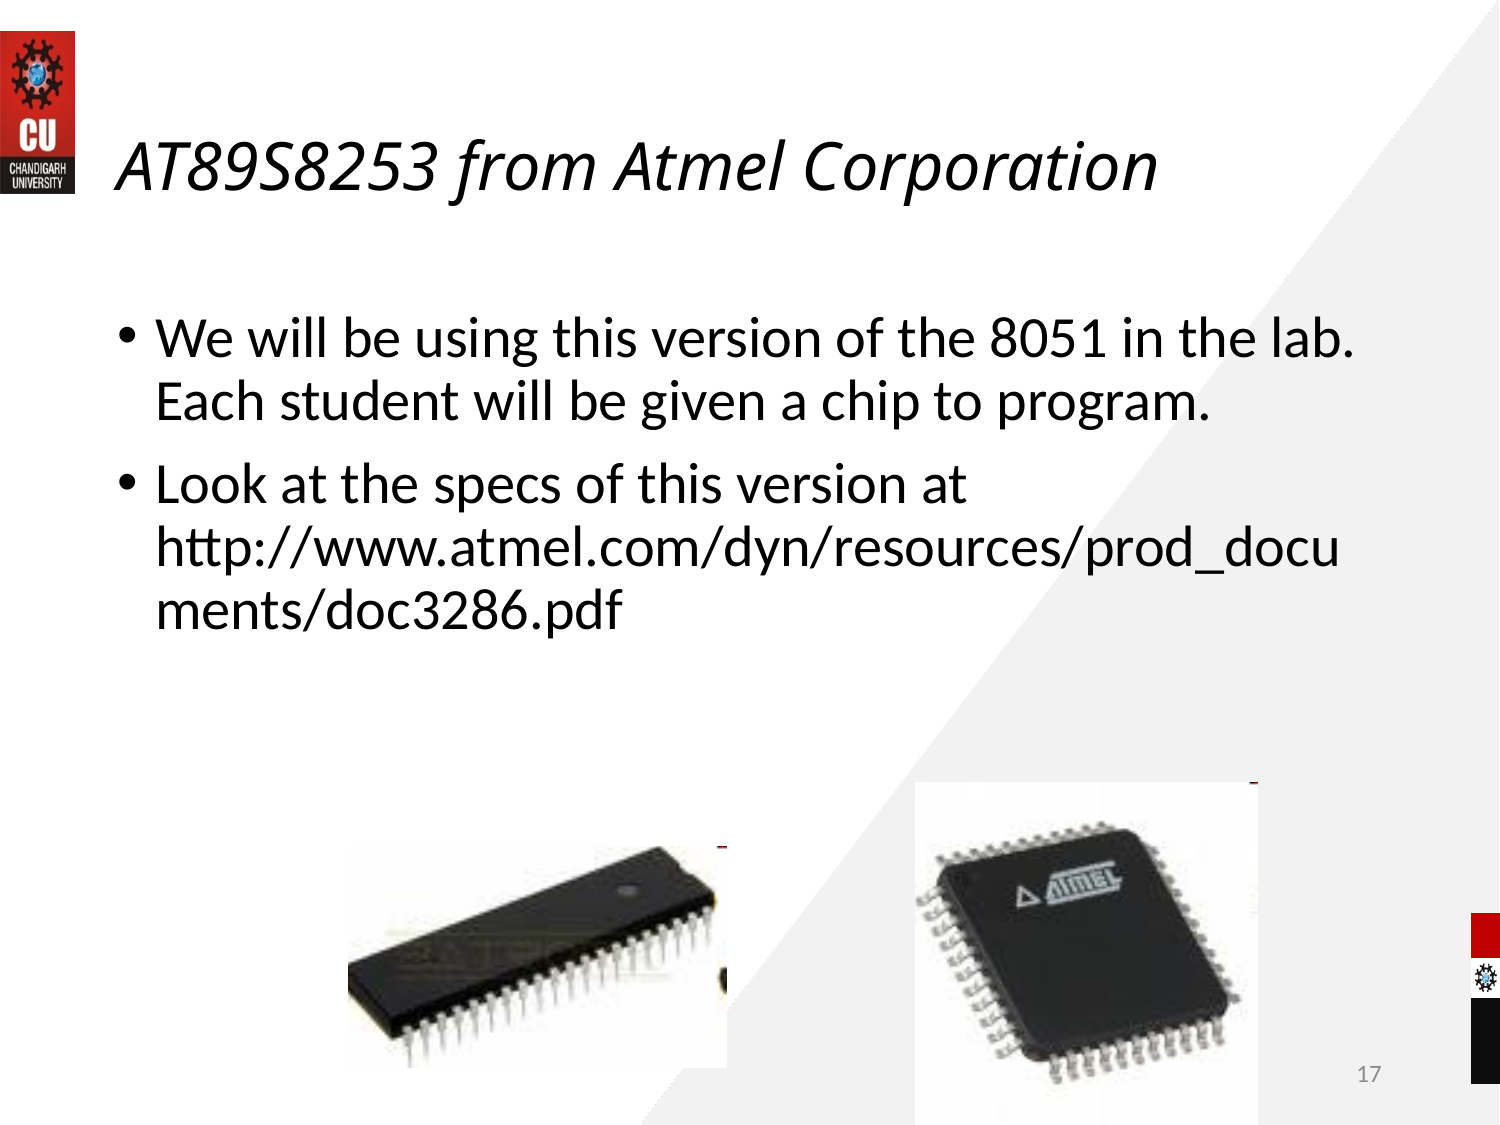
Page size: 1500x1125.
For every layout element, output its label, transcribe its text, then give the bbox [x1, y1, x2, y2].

text_box 15 [1263, 1042, 1397, 1103]
text_box AT89S8253 from Atmel Corporation [103, 59, 1397, 278]
text_box We will be using this version of the 8051 in the lab. Each student will be given a chip to program. Look at the specs of this version at http://www.atmel.com/dyn/resources/prod_documents/doc3286.pdf [103, 299, 1397, 1014]
picture [0, 0, 1500, 1125]
